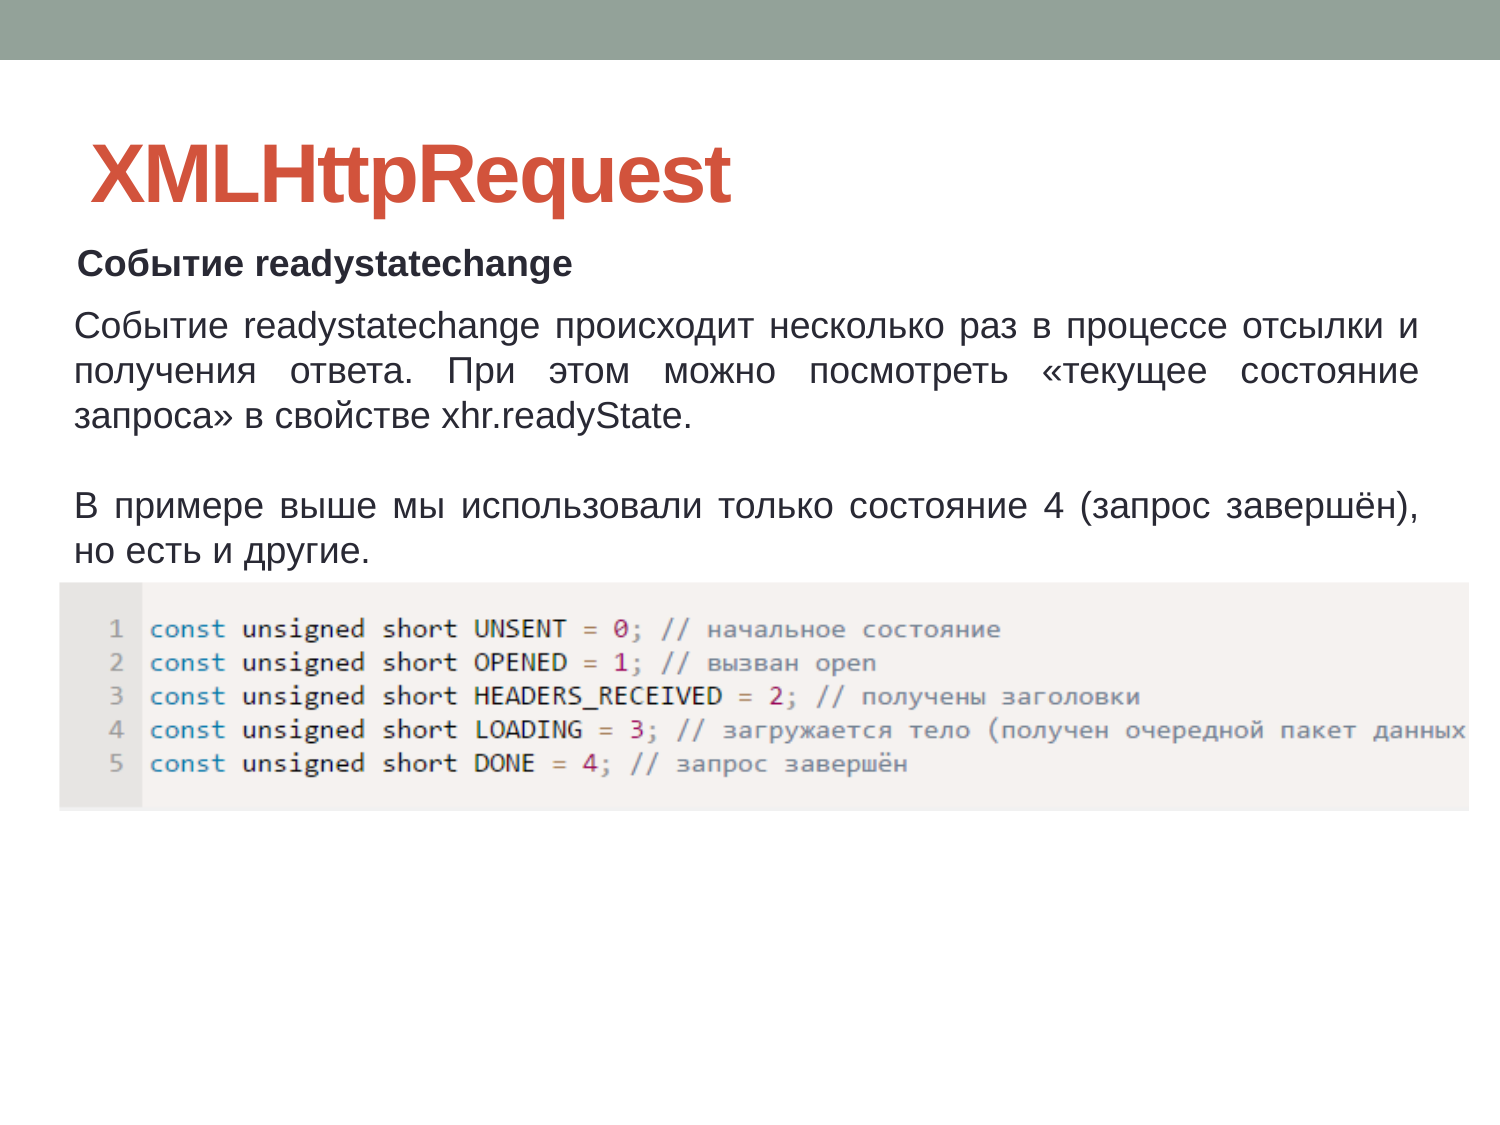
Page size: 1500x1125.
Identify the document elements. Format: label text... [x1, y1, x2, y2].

text_box Событие readystatechange происходит несколько раз в процессе отсылки и получения ответа. При этом можно посмотреть «текущее состояние запроса» в свойстве xhr.readyState. В примере выше мы использовали только состояние 4 (запрос завершён), но есть и другие. [58, 293, 1435, 579]
text_box Событие readystatechange [62, 231, 588, 292]
picture [58, 581, 1469, 811]
title XMLHttpRequest [75, 87, 1425, 250]
